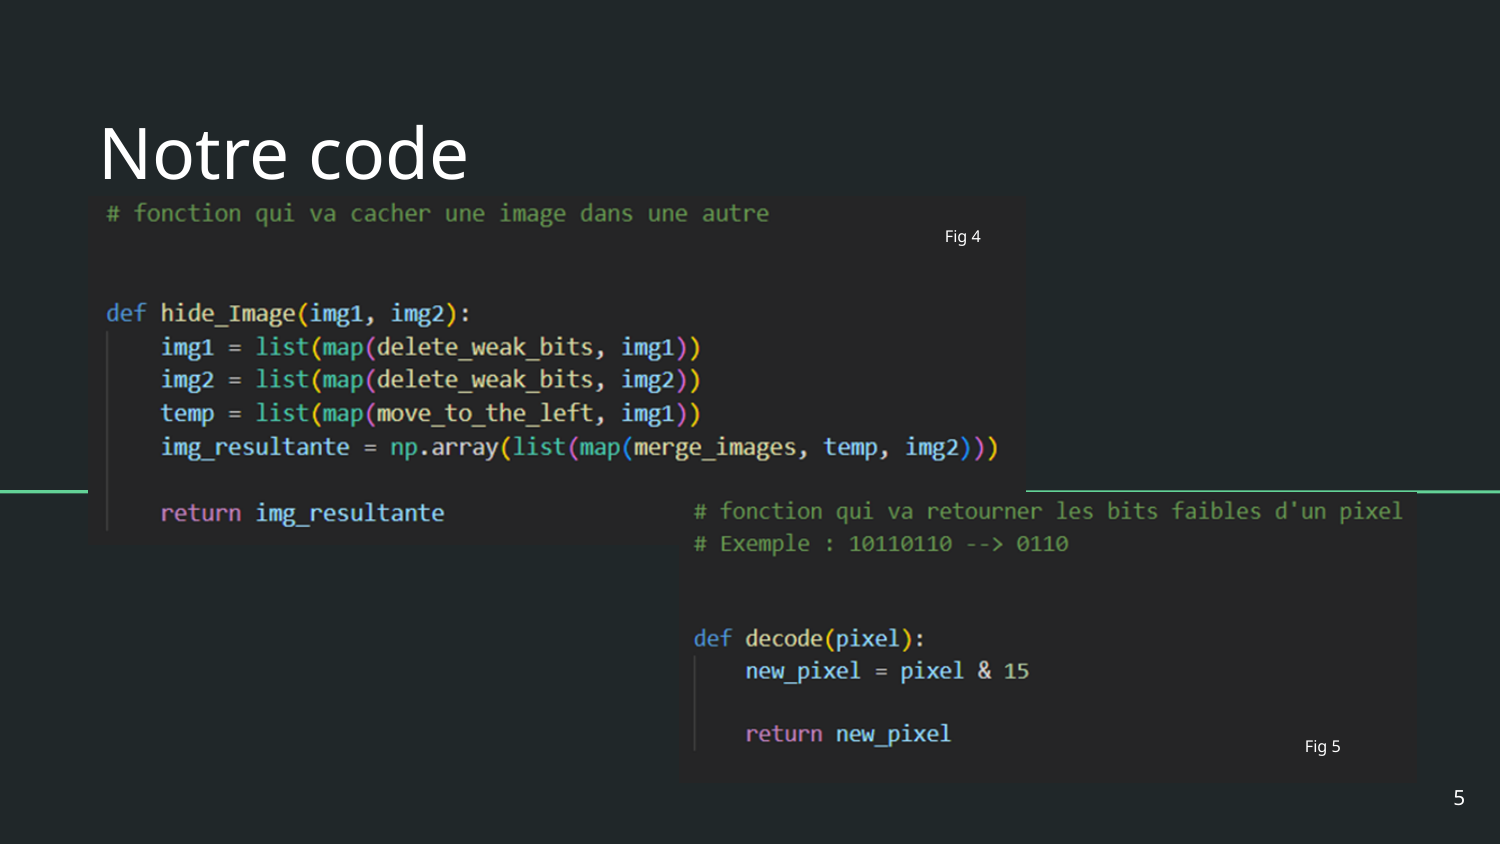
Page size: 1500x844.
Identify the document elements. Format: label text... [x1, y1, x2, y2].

picture [88, 196, 1417, 783]
text_box 5 [1389, 764, 1480, 830]
text_box Notre code [83, 87, 1417, 216]
